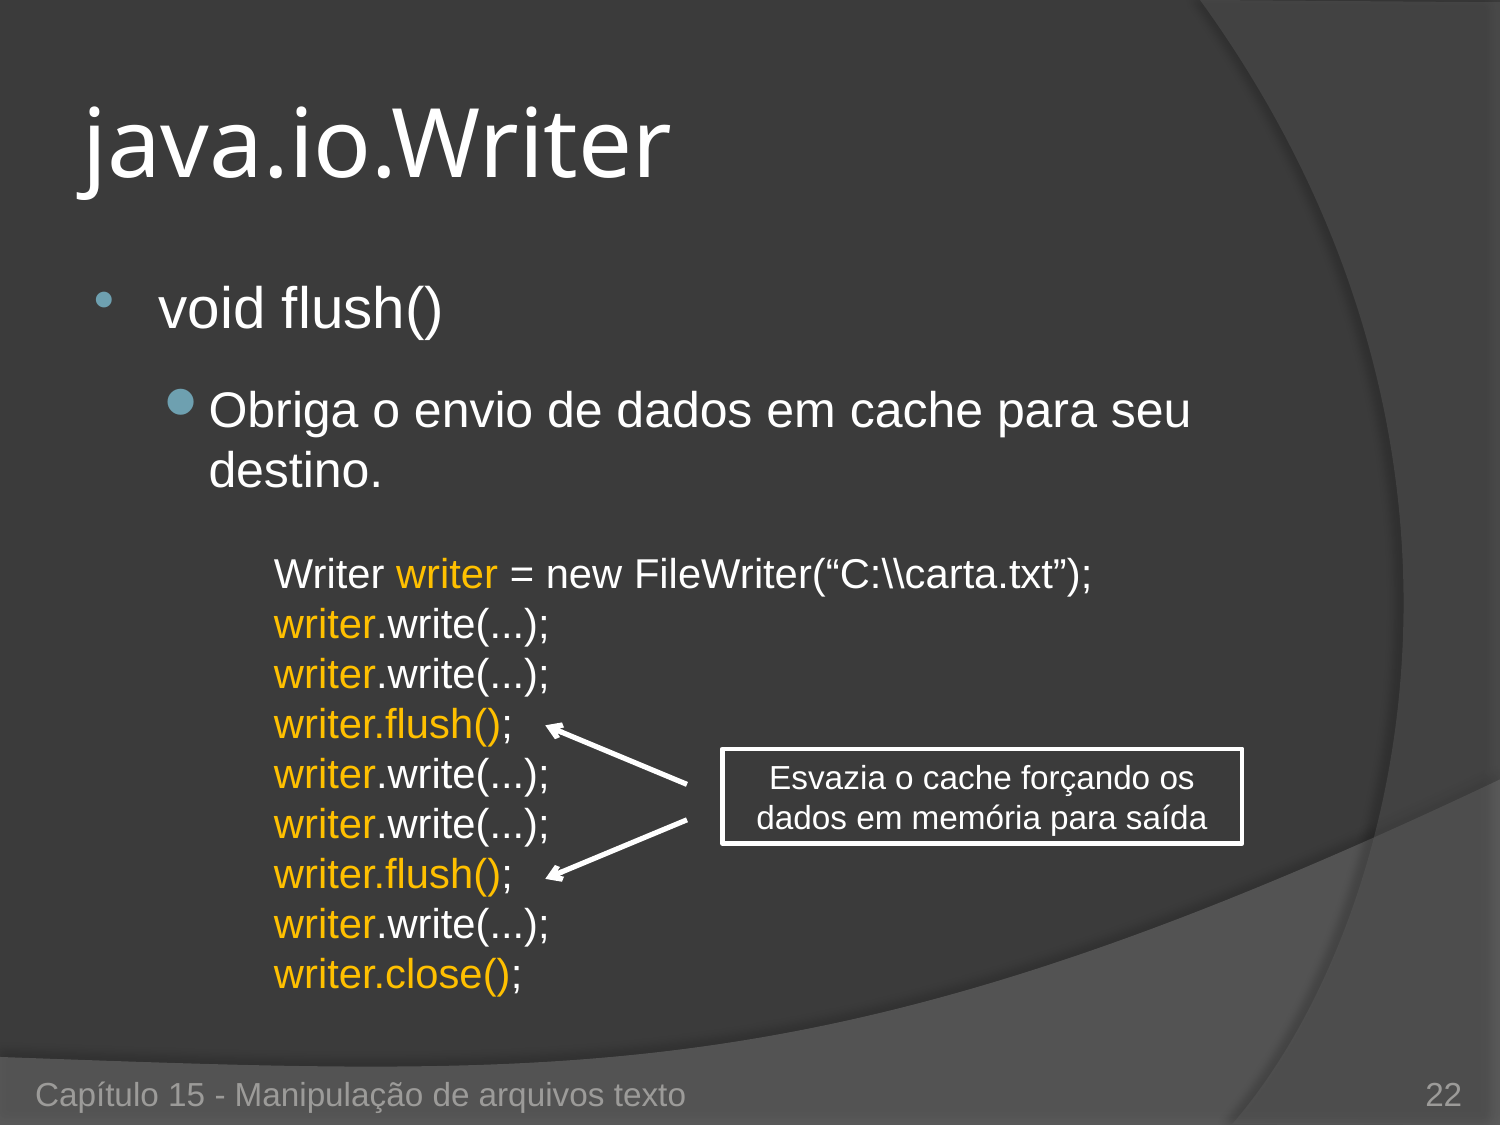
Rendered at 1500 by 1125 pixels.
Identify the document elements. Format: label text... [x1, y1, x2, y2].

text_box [544, 725, 688, 785]
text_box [544, 819, 688, 880]
slide_number 22 [1337, 1053, 1463, 1114]
list void flush() Obriga o envio de dados em cache para seu destino. [74, 262, 1302, 622]
footer Capítulo 15 - Manipulação de arquivos texto [35, 1053, 762, 1114]
list Writer writer = new FileWriter(“C:\\carta.txt”); writer.write(...); writer.write(...); writer.flush(); writer.write(...); writer.write(...); writer.flush(); writer.write(...); writer.close(); [257, 538, 1243, 900]
title java.io.Writer [74, 44, 1301, 233]
text_box Esvazia o cache forçando os dados em memória para saída [722, 748, 1243, 844]
